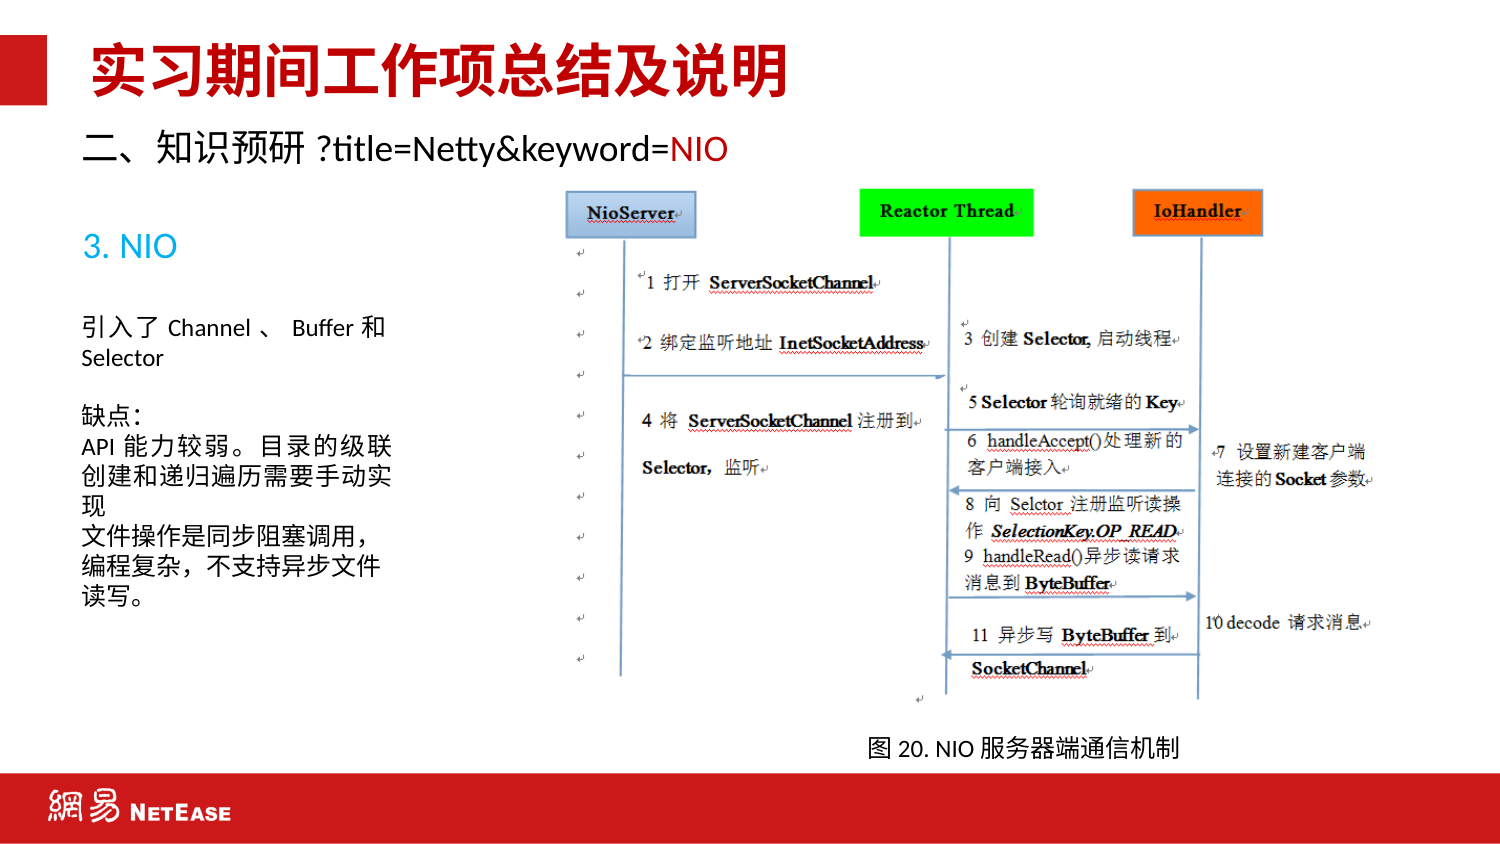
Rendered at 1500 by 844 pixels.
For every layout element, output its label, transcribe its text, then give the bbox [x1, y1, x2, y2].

title 实习期间工作项总结及说明 [46, 33, 1454, 106]
text_box 引入了Channel、Buffer和Selector 缺点： API能力较弱。目录的级联创建和递归遍历需要手动实现 文件操作是同步阻塞调用，编程复杂，不支持异步文件读写。 [66, 303, 408, 618]
text_box 图20. NIO服务器端通信机制 [852, 725, 1196, 770]
text_box 3. NIO [67, 213, 193, 274]
text_box 二、知识预研?title=Netty&keyword=NIO [66, 116, 1083, 177]
picture [560, 168, 1386, 715]
picture [46, 786, 231, 824]
